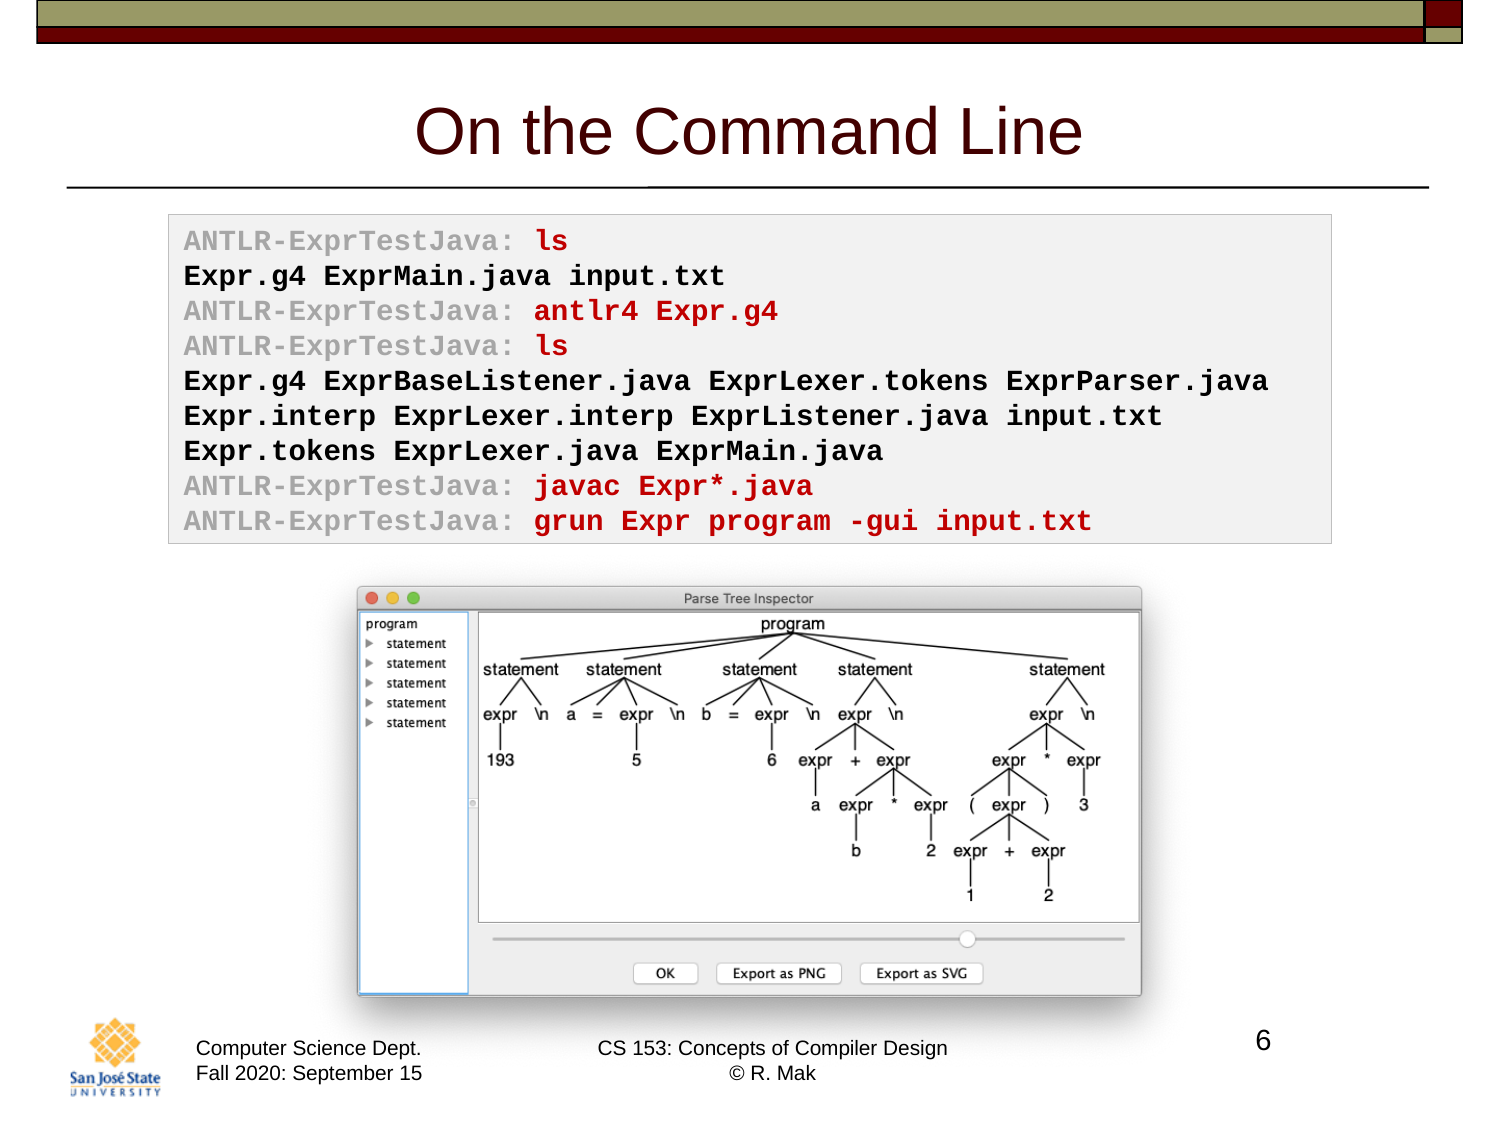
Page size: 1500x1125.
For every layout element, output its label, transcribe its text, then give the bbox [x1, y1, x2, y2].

picture [299, 547, 1201, 1074]
slide_number 6 [1181, 1013, 1287, 1089]
text_box ANTLR-ExprTestJava: ls Expr.g4 ExprMain.java input.txt ANTLR-ExprTestJava: antlr4 Expr.g4 ANTLR-ExprTestJava: ls Expr.g4 ExprBaseListener.java ExprLexer.tokens ExprParser.java Expr.interp ExprLexer.interp ExprListener.java input.txt Expr.tokens ExprLexer.java ExprMain.java ANTLR-ExprTestJava: javac Expr*.java ANTLR-ExprTestJava: grun Expr program -gui input.txt [168, 214, 1332, 544]
picture [60, 1012, 166, 1112]
title On the Command Line [75, 67, 1425, 175]
